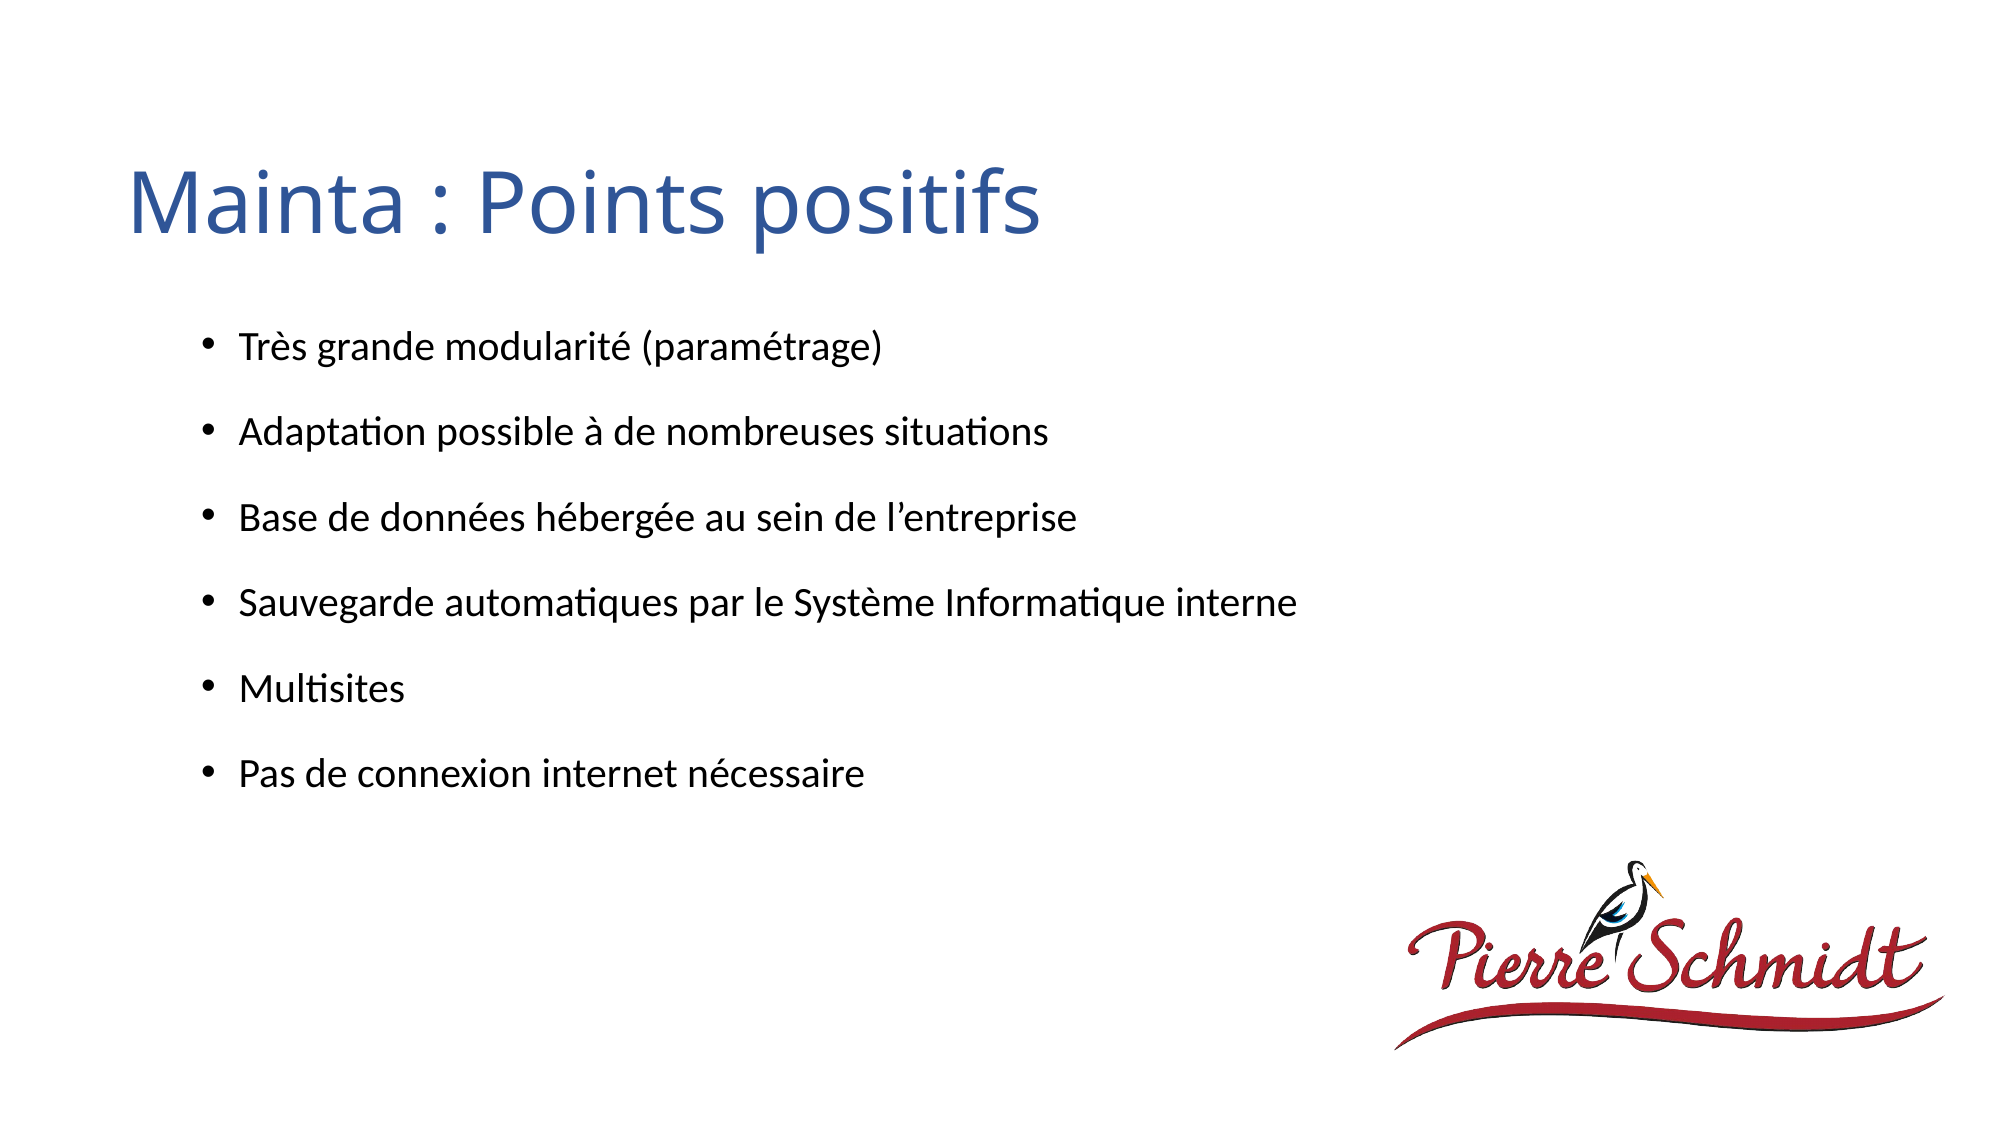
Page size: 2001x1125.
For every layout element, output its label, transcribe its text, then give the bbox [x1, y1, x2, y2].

list Très grande modularité (paramétrage) Adaptation possible à de nombreuses situations Base de données hébergée au sein de l’entreprise Sauvegarde automatiques par le Système Informatique interne Multisites Pas de connexion internet nécessaire [111, 285, 1866, 1010]
title Mainta : Points positifs [111, 146, 1093, 266]
picture [1382, 824, 1952, 1091]
